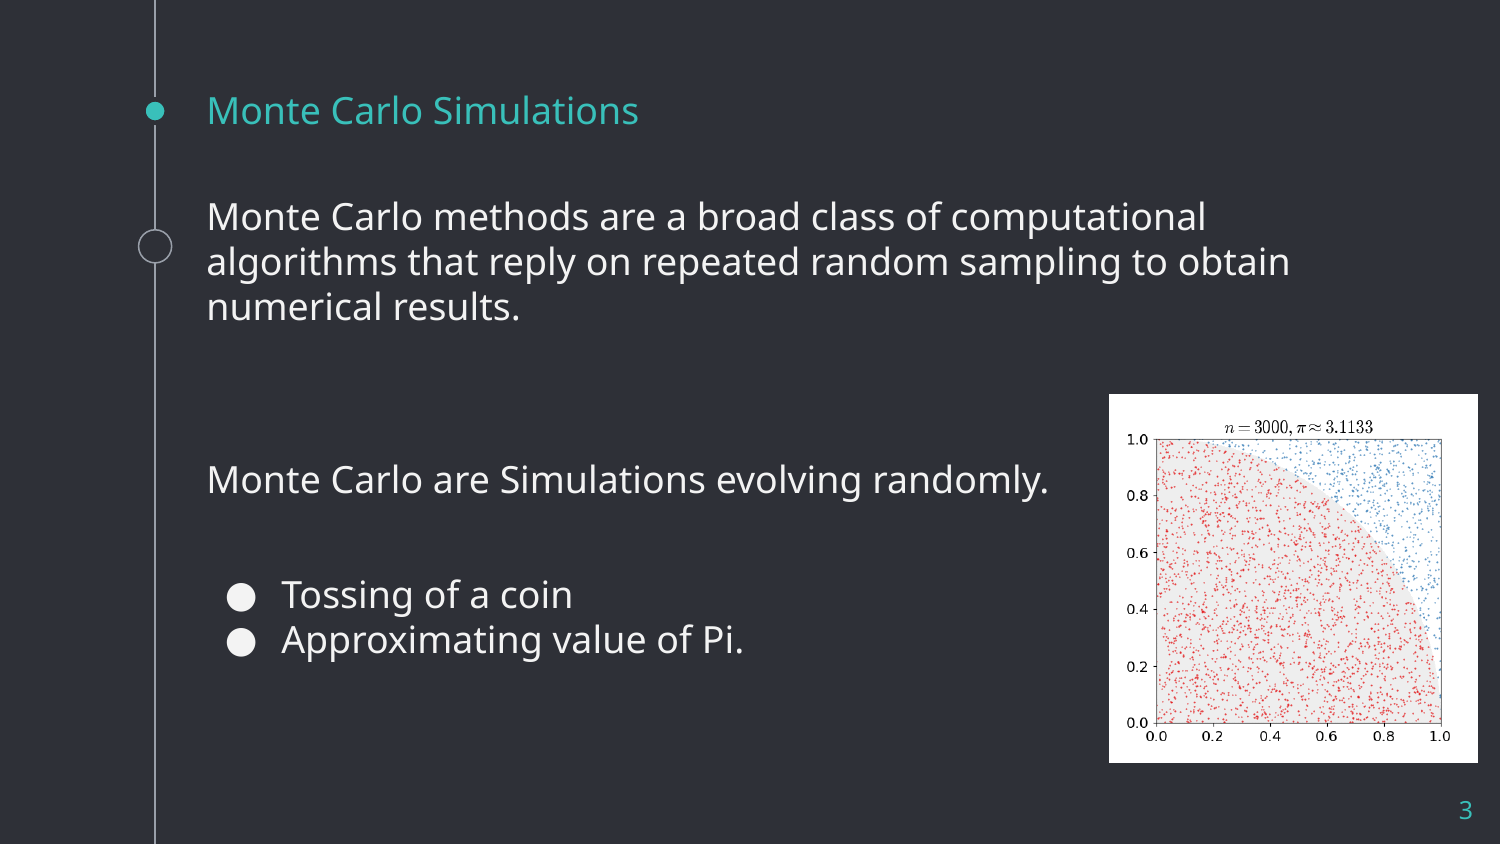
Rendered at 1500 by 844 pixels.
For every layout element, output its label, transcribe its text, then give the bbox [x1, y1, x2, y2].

title Monte Carlo Simulations [191, 90, 1317, 147]
slide_number ‹#› [1398, 779, 1489, 832]
list Monte Carlo methods are a broad class of computational algorithms that reply on repeated random sampling to obtain numerical results. Monte Carlo are Simulations evolving randomly. Tossing of a coin Approximating value of Pi. [191, 178, 1317, 790]
picture [1109, 393, 1478, 763]
